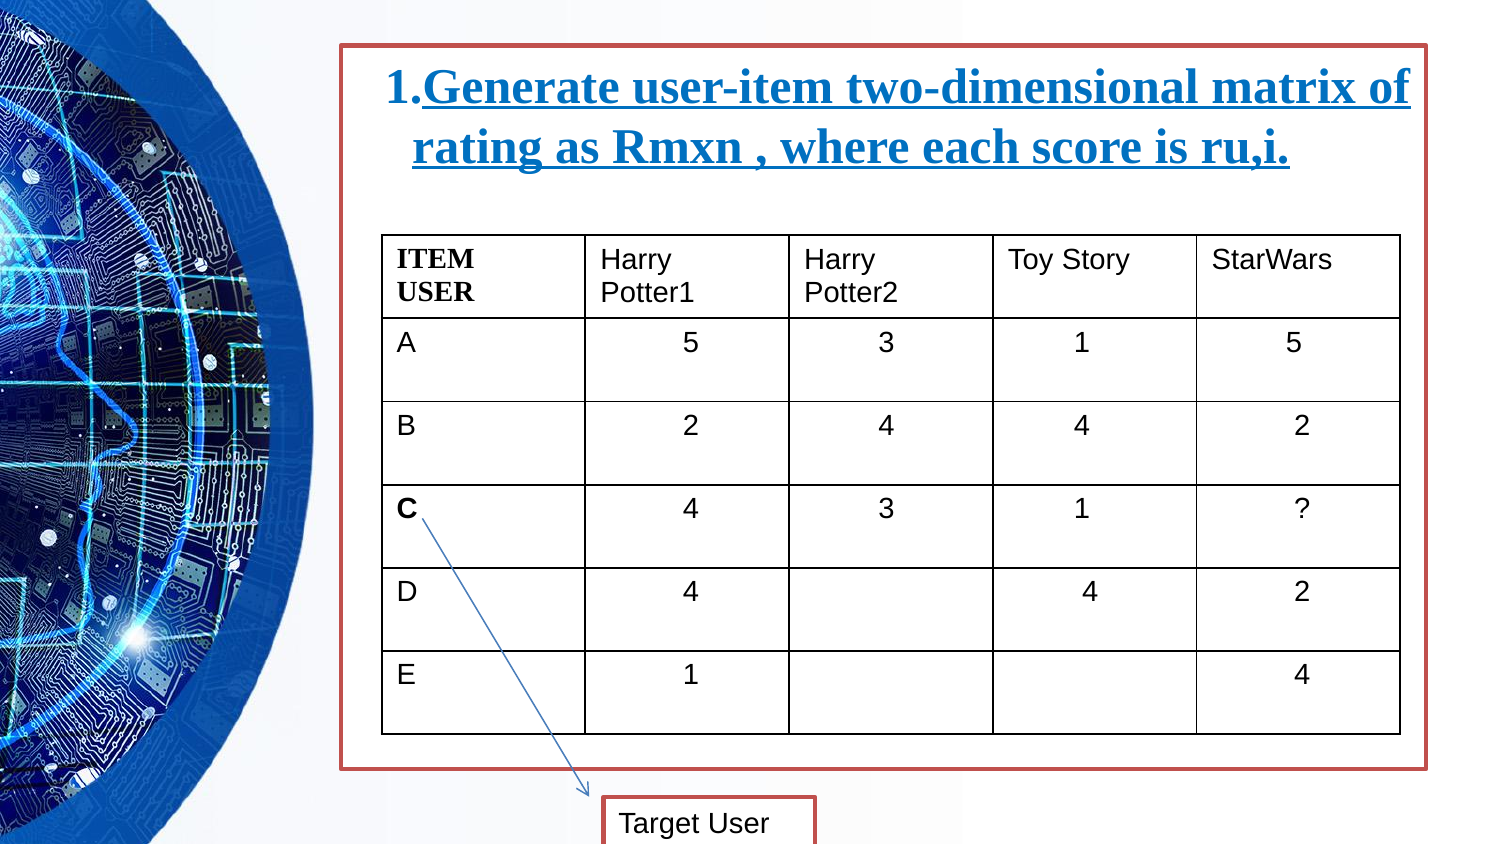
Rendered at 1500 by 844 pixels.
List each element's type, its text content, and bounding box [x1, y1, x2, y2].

table_cell [790, 652, 992, 733]
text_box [366, 573, 646, 742]
table_cell 1 [994, 319, 1196, 401]
table_cell 2 [1197, 569, 1399, 650]
table_cell B [383, 402, 584, 484]
table_header Toy Story [994, 236, 1196, 317]
table_cell 4 [586, 569, 788, 650]
table_cell 4 [790, 402, 992, 484]
table_cell 4 [994, 569, 1196, 650]
table_cell [790, 569, 992, 650]
table_cell 5 [1197, 319, 1399, 401]
table_cell 4 [1197, 652, 1399, 733]
table_cell C [383, 486, 584, 567]
table_header Harry Potter1 [586, 236, 788, 317]
table_cell [994, 652, 1196, 733]
text_box Target User [601, 795, 817, 844]
table_cell A [383, 319, 584, 401]
table_cell 4 [586, 486, 788, 567]
table_header StarWars [1197, 236, 1399, 317]
table_cell 1 [994, 486, 1196, 567]
list 1.Generate user-item two-dimensional matrix of rating as Rmxn , where each score is ru,i. [339, 43, 1428, 771]
picture [0, 0, 1500, 844]
table_cell 4 [994, 402, 1196, 484]
table_cell ? [1197, 486, 1399, 567]
table_cell 3 [790, 319, 992, 401]
table_cell 2 [586, 402, 788, 484]
table_cell 2 [1197, 402, 1399, 484]
table_header ITEM USER [383, 236, 584, 317]
table_cell 1 [651, 652, 788, 733]
table_cell 5 [586, 319, 788, 401]
table_header Harry Potter2 [790, 236, 992, 317]
table_cell 3 [790, 486, 992, 567]
